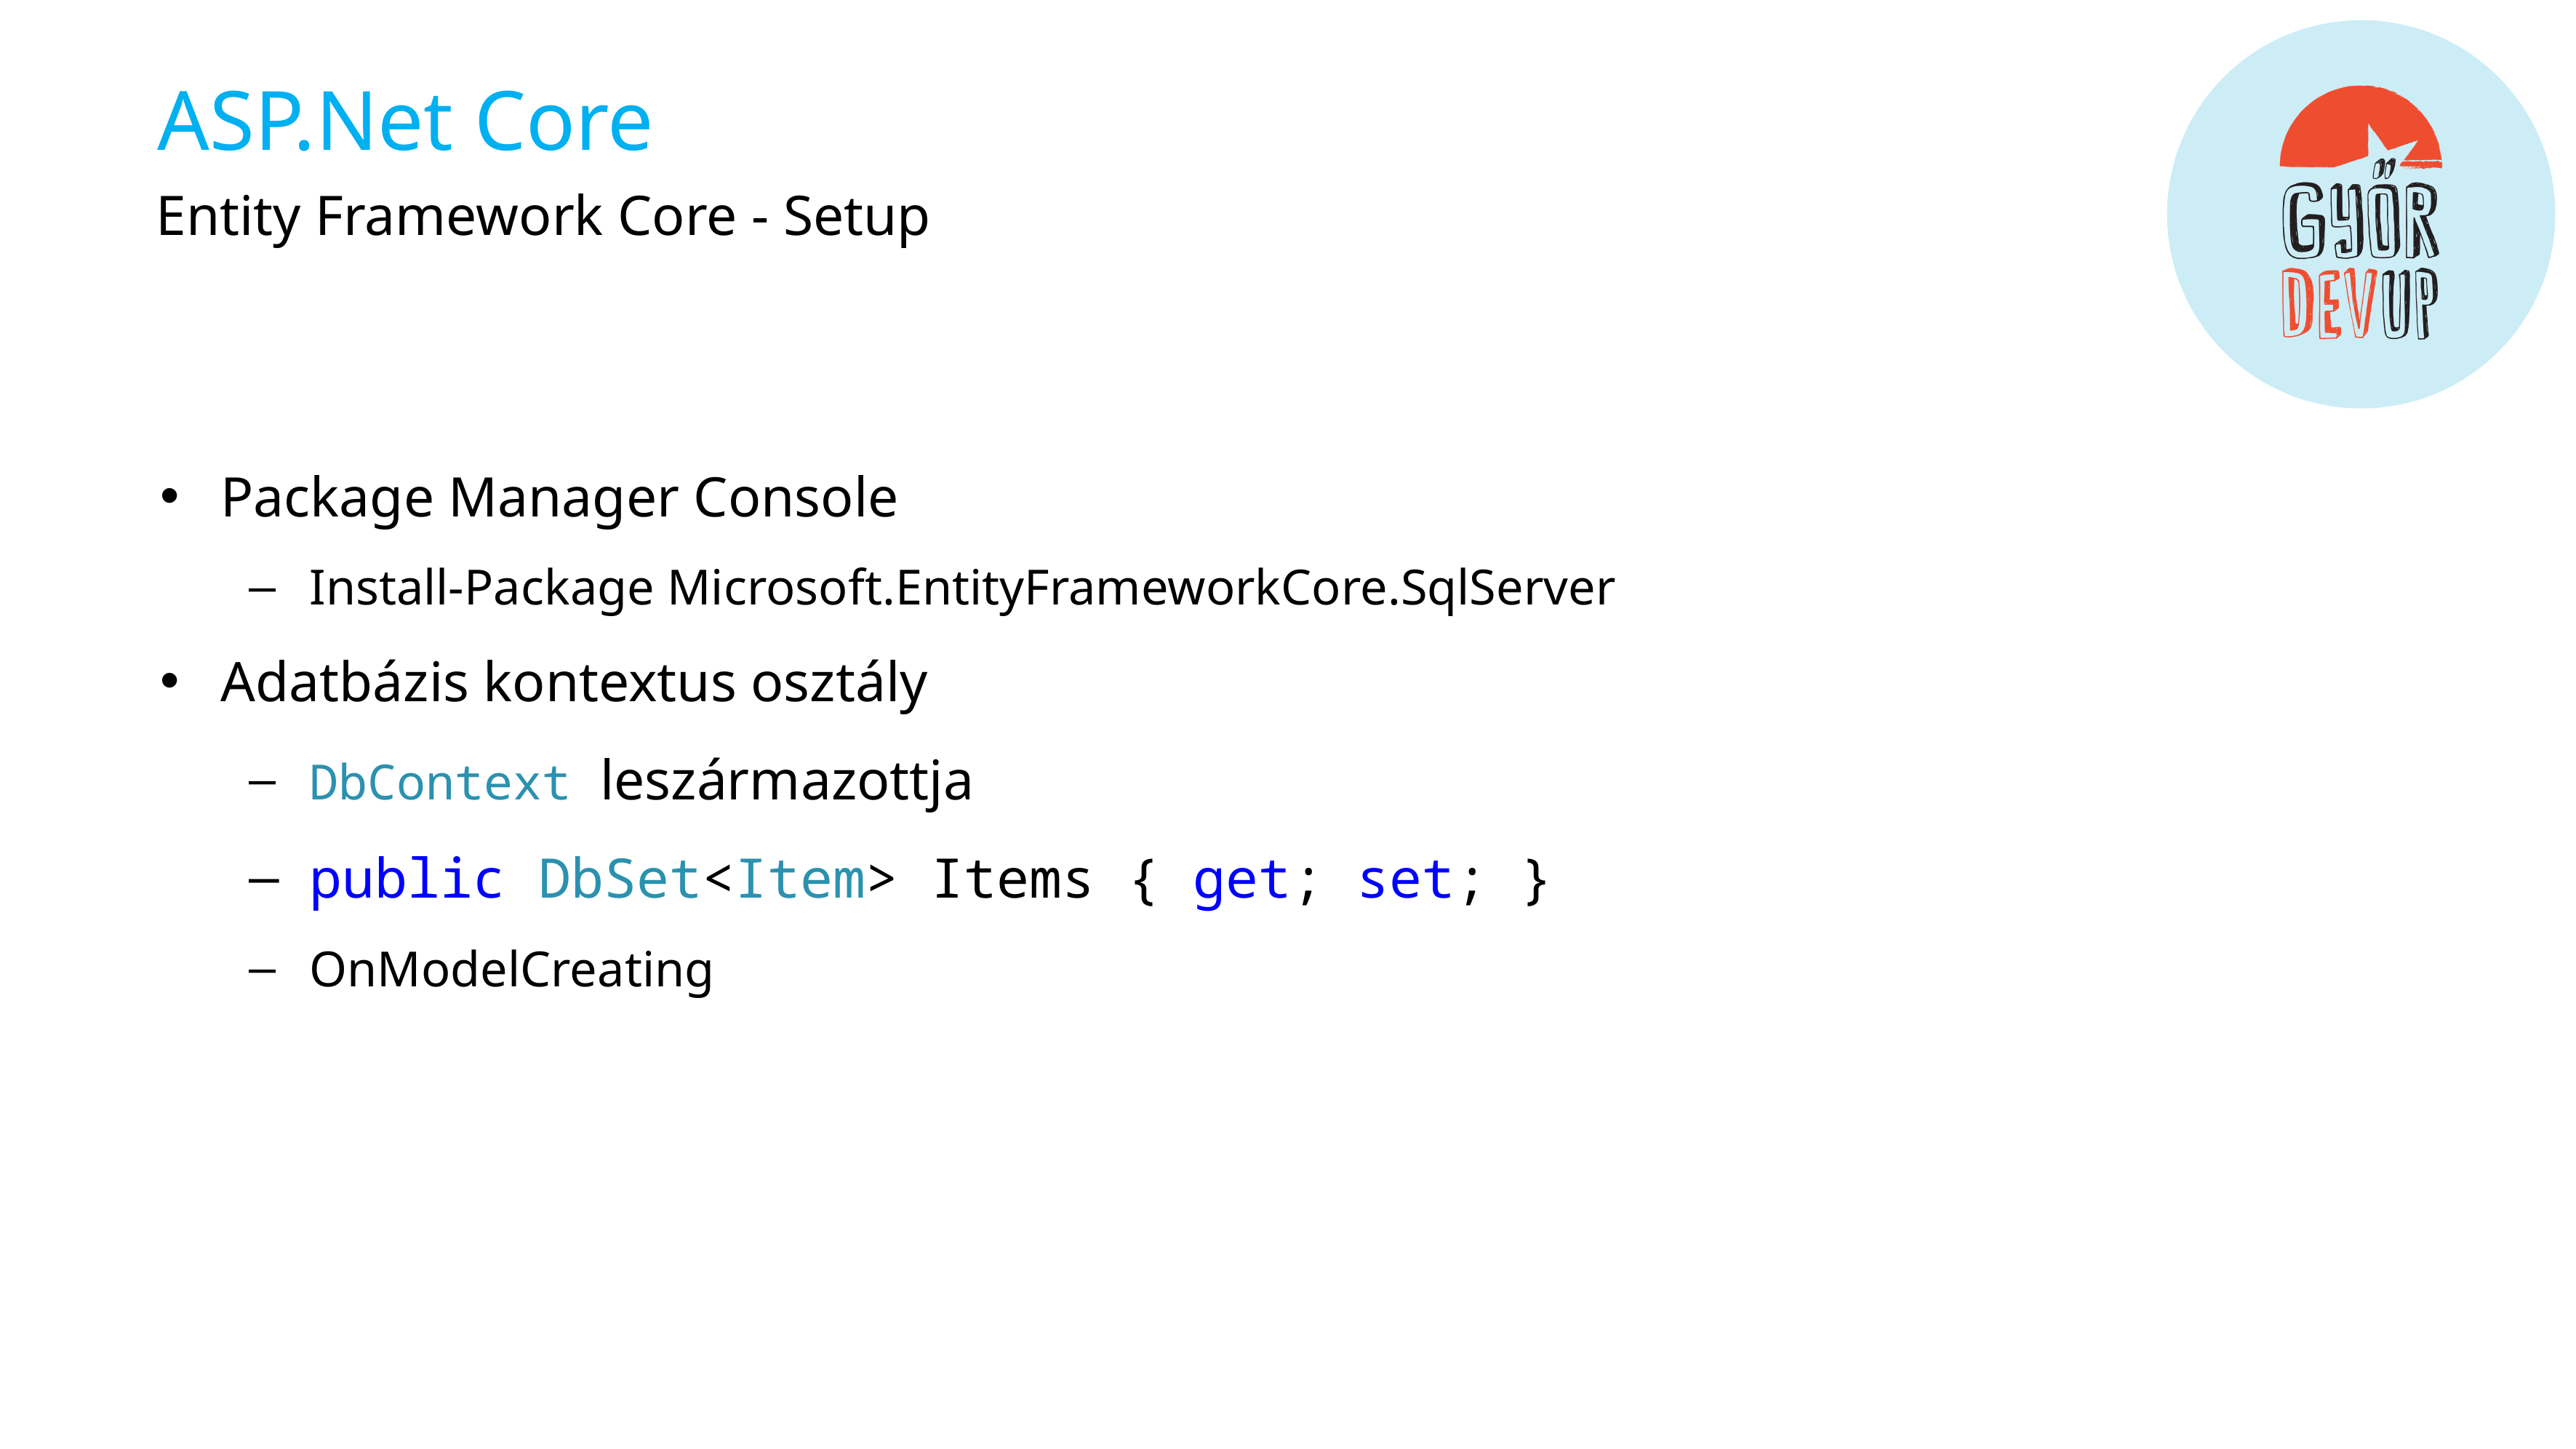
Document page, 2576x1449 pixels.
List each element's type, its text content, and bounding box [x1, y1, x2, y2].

text_box ASP.Net Core [147, 71, 1554, 174]
text_box Entity Framework Core - Setup [145, 181, 1561, 253]
picture [2141, 0, 2576, 433]
text_box Package Manager Console Install-Package Microsoft.EntityFrameworkCore.SqlServer Adatbázis kontextus osztály DbContext leszármazottja public DbSet<Item> Items { get; set; } OnModelCreating [149, 260, 2284, 1101]
